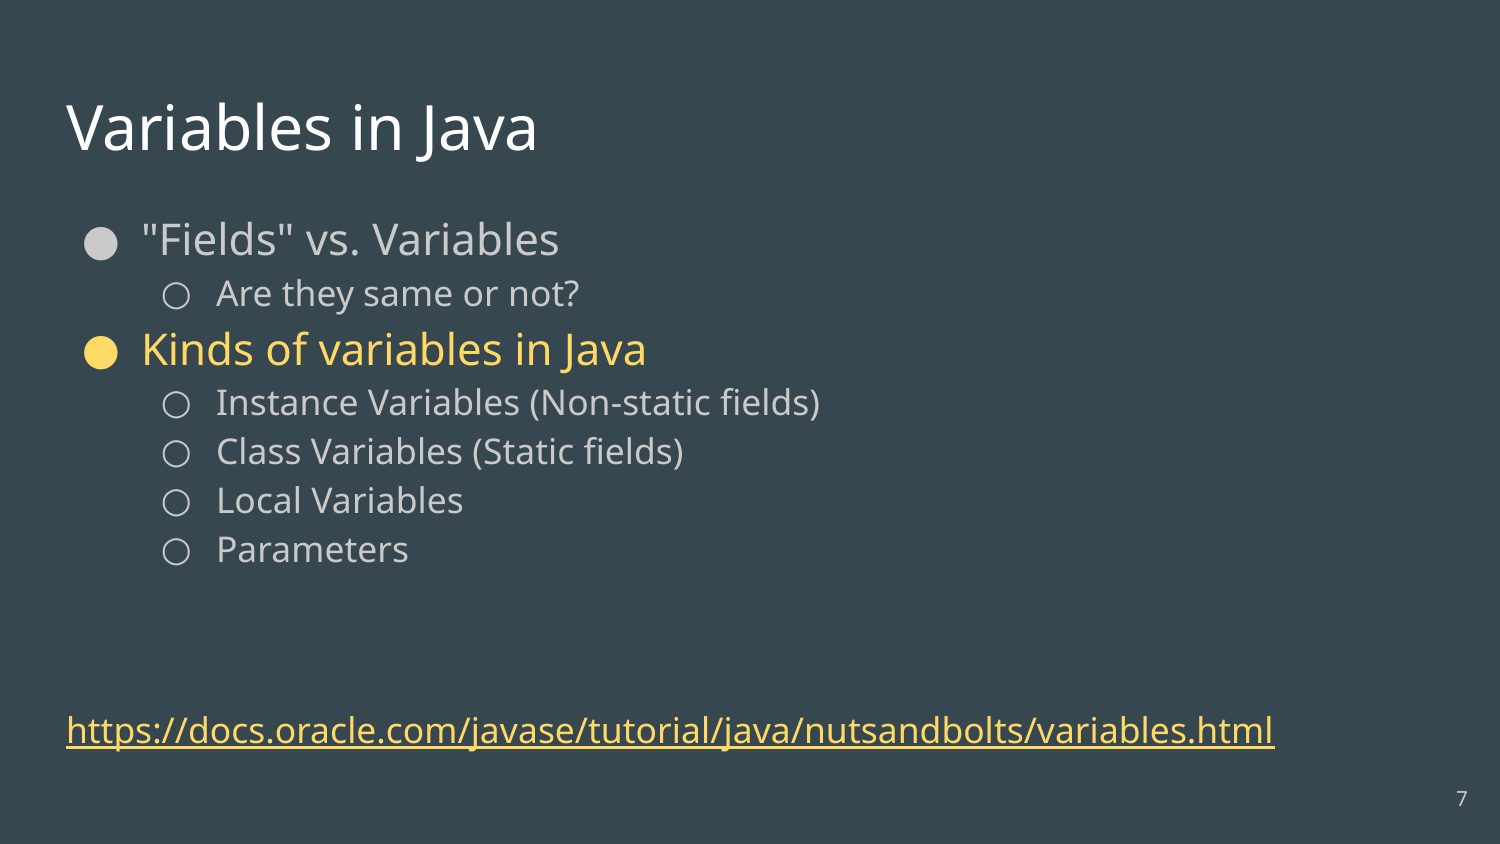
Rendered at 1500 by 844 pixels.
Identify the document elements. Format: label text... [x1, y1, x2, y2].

title Variables in Java [51, 72, 1449, 167]
slide_number ‹#› [1392, 767, 1483, 833]
list "Fields" vs. Variables Are they same or not? Kinds of variables in Java Instance Variables (Non-static fields) Class Variables (Static fields) Local Variables Parameters https://docs.oracle.com/javase/tutorial/java/nutsandbolts/variables.html [51, 189, 1449, 750]
